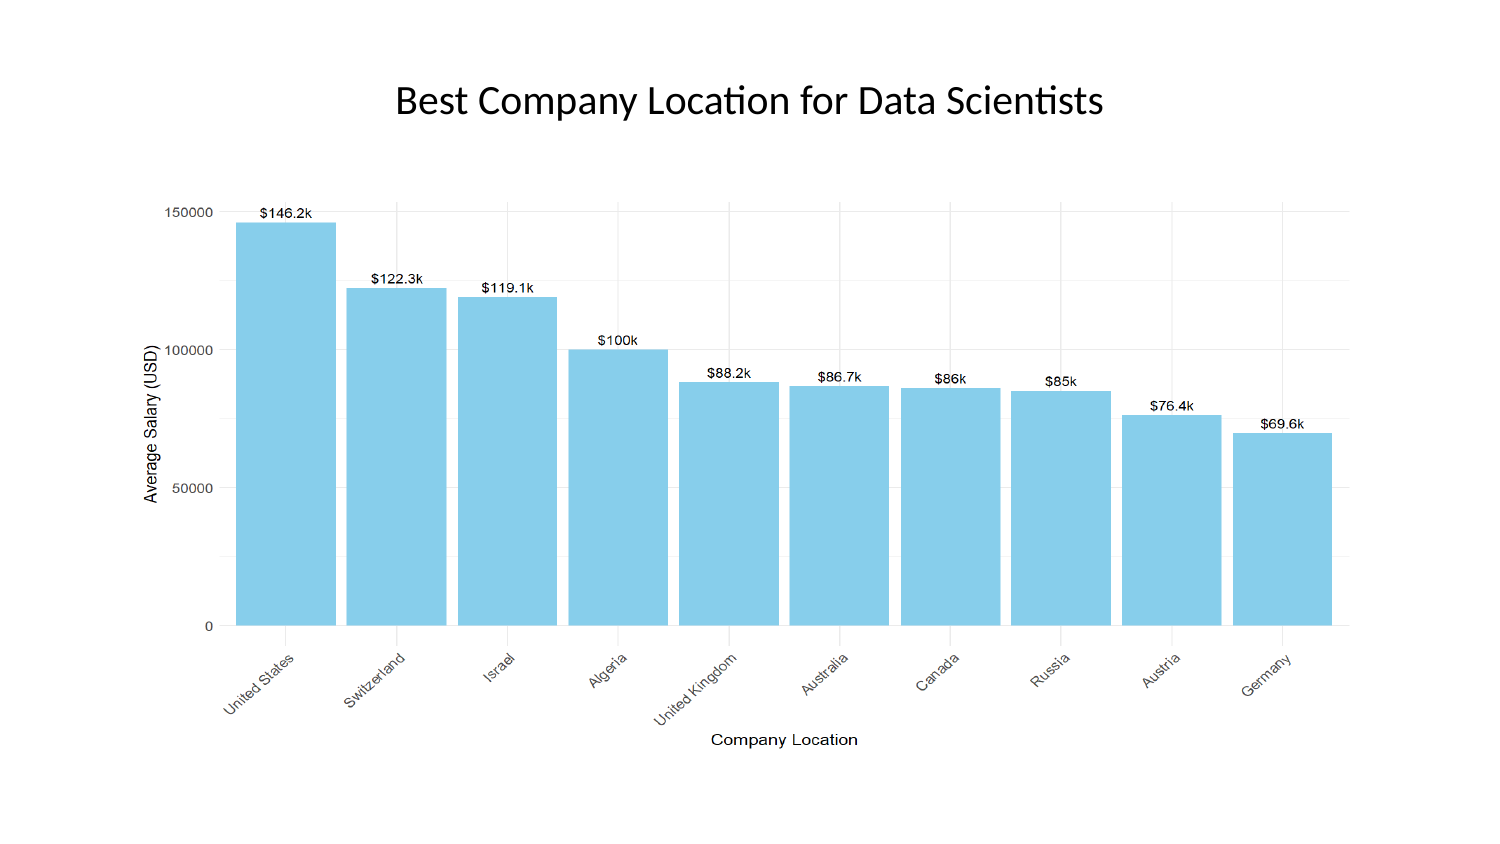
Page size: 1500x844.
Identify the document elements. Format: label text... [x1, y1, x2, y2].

title Best Company Location for Data Scientists [75, 33, 1425, 175]
picture [136, 196, 1357, 754]
